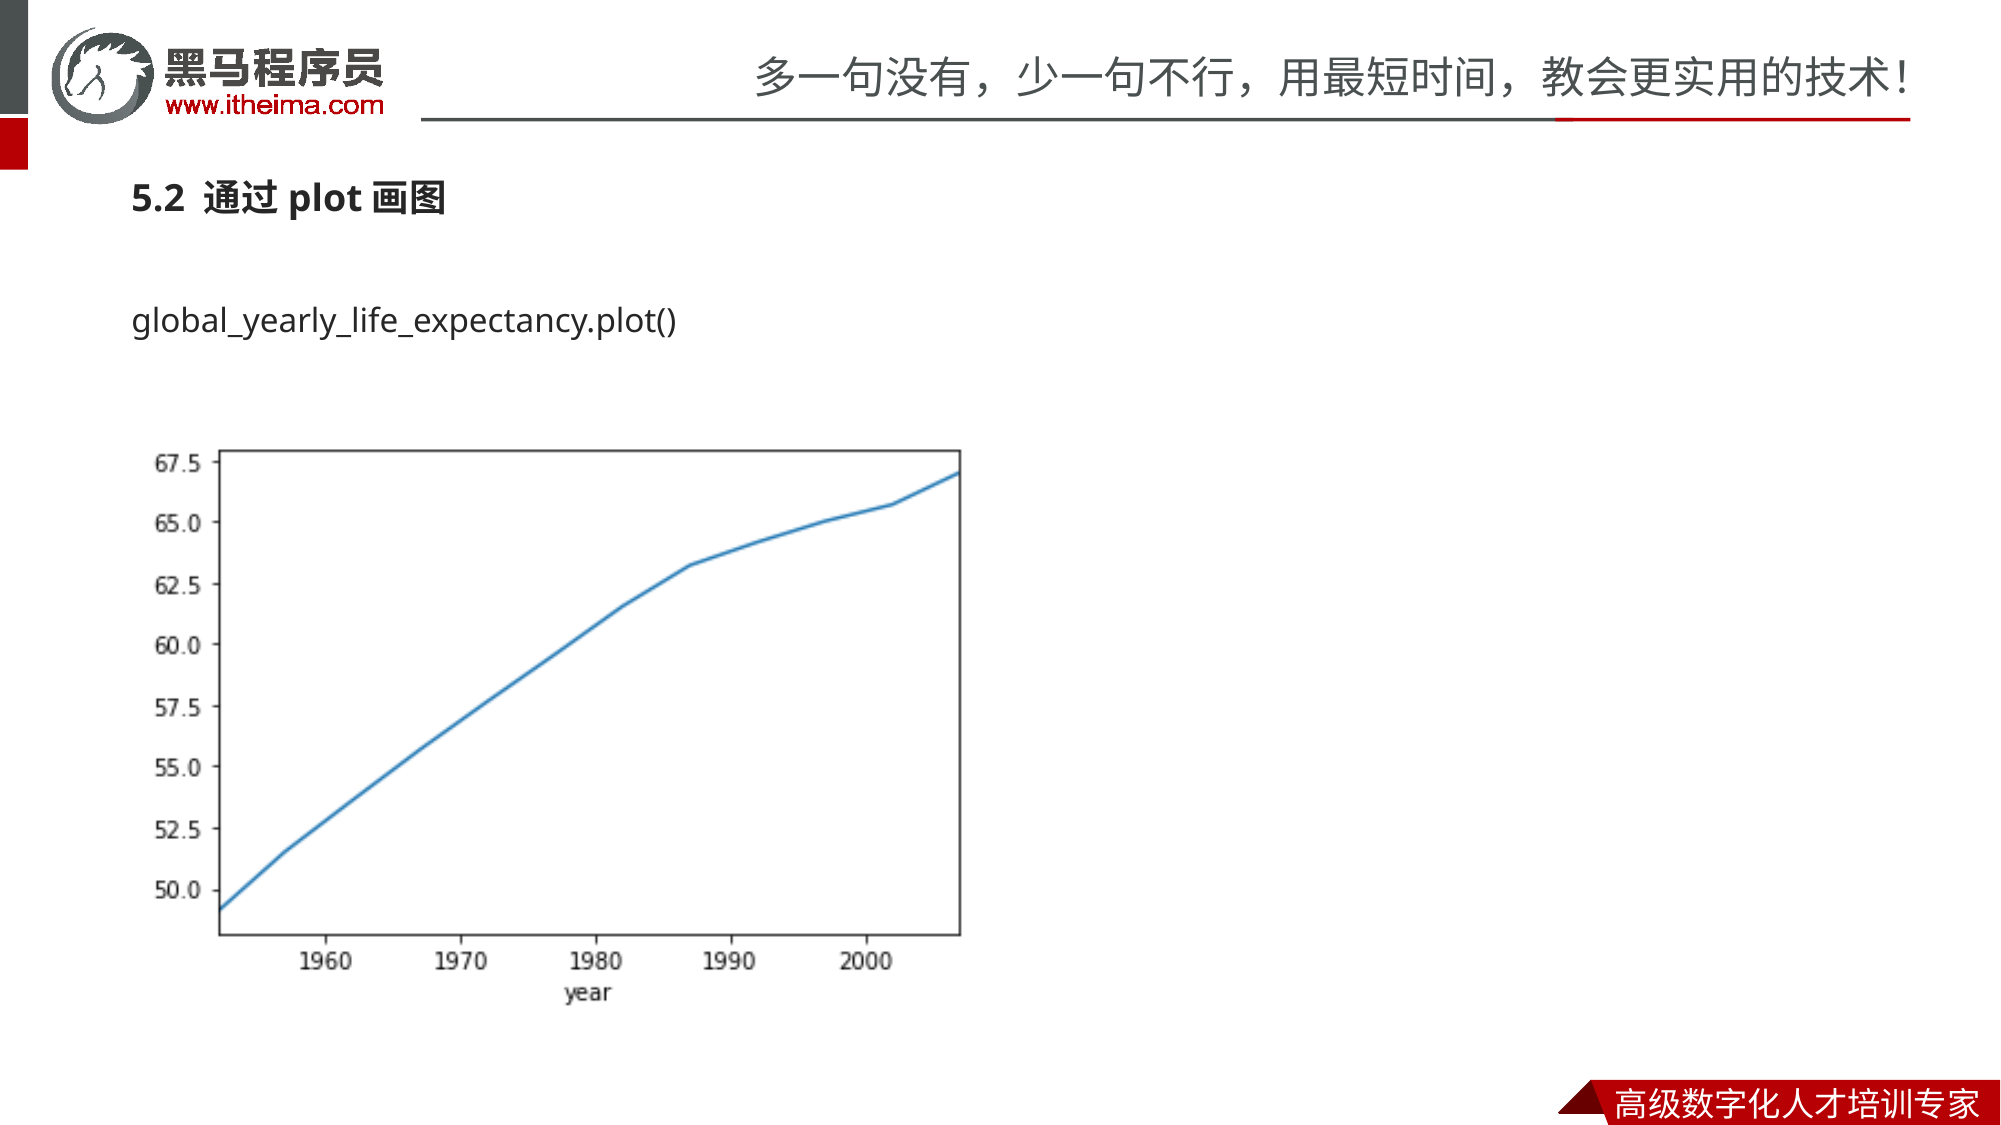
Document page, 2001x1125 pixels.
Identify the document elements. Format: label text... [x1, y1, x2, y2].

picture [50, 26, 384, 125]
list global_yearly_life_expectancy.plot() [116, 271, 1872, 964]
list 5.2 通过plot画图 [116, 154, 1872, 239]
picture [137, 437, 976, 1019]
